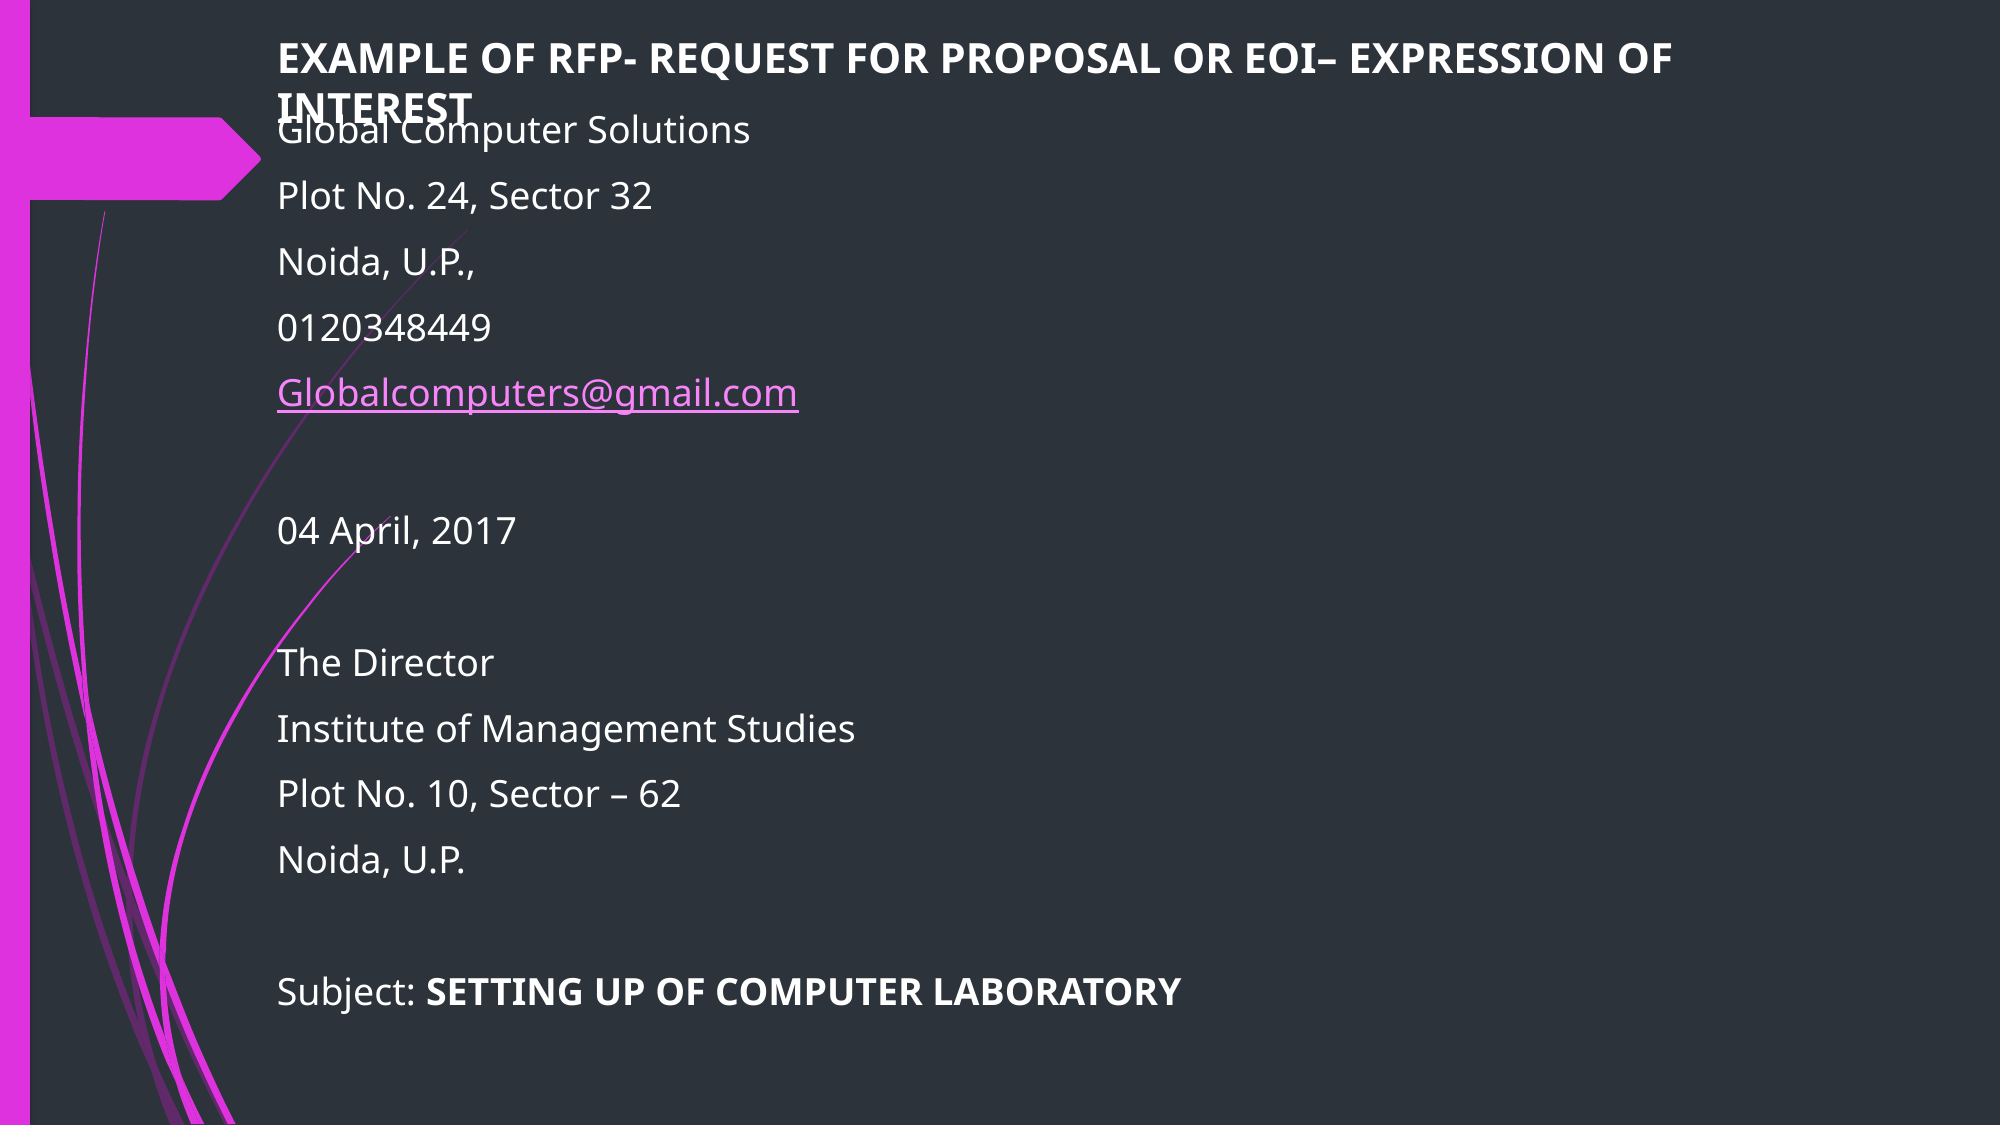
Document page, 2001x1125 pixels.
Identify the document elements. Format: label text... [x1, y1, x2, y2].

list Global Computer Solutions Plot No. 24, Sector 32 Noida, U.P., 0120348449 Globalcomputers@gmail.com 04 April, 2017 The Director Institute of Management Studies Plot No. 10, Sector – 62 Noida, U.P. Subject: SETTING UP OF COMPUTER LABORATORY [261, 98, 1948, 1125]
title EXAMPLE OF RFP- REQUEST FOR PROPOSAL OR EOI– EXPRESSION OF INTEREST [261, 24, 1859, 98]
